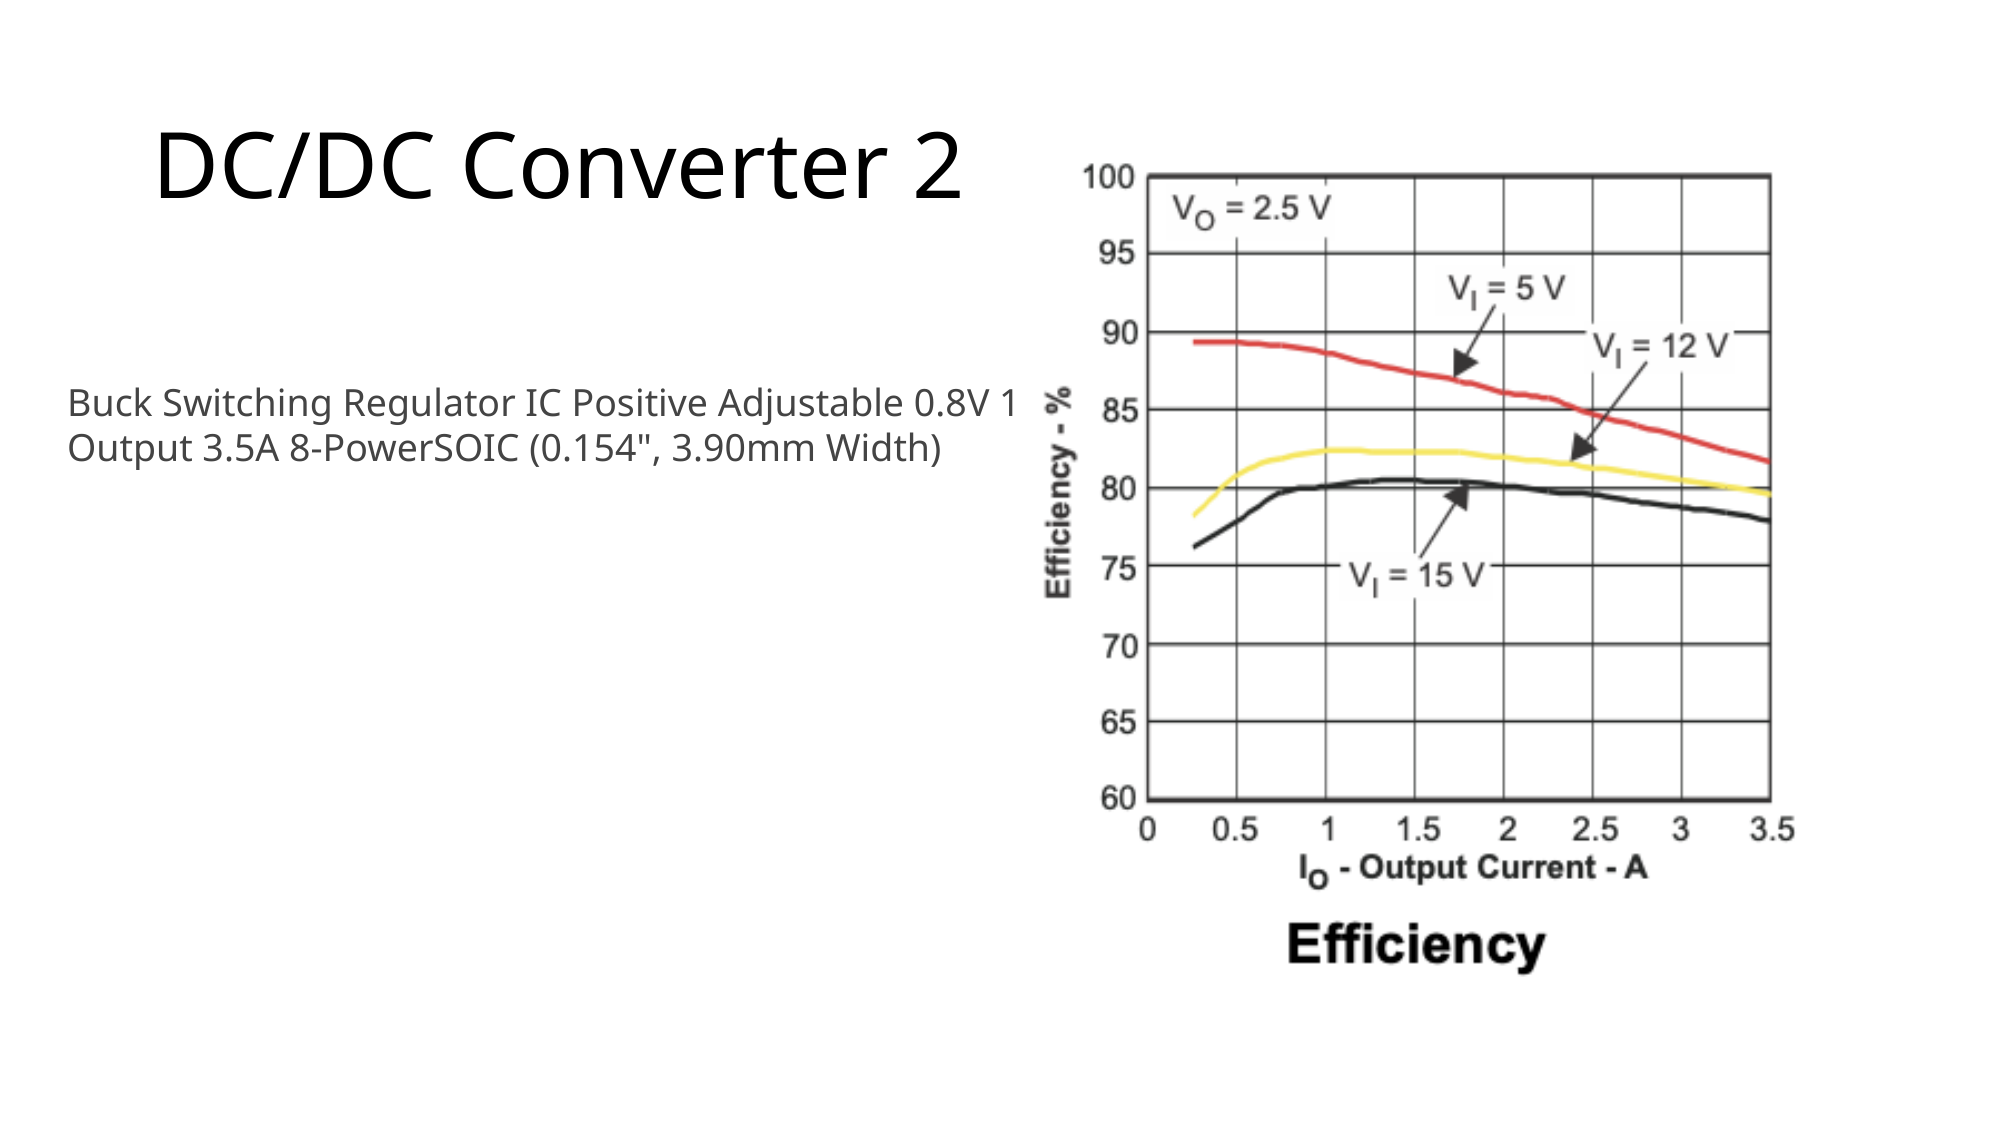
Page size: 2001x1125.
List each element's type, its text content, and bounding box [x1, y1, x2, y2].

picture [967, 122, 1898, 1066]
title DC/DC Converter 2 [137, 59, 1863, 278]
text_box Buck Switching Regulator IC Positive Adjustable 0.8V 1 Output 3.5A 8-PowerSOIC (0.154", 3.90mm Width) [52, 371, 967, 476]
